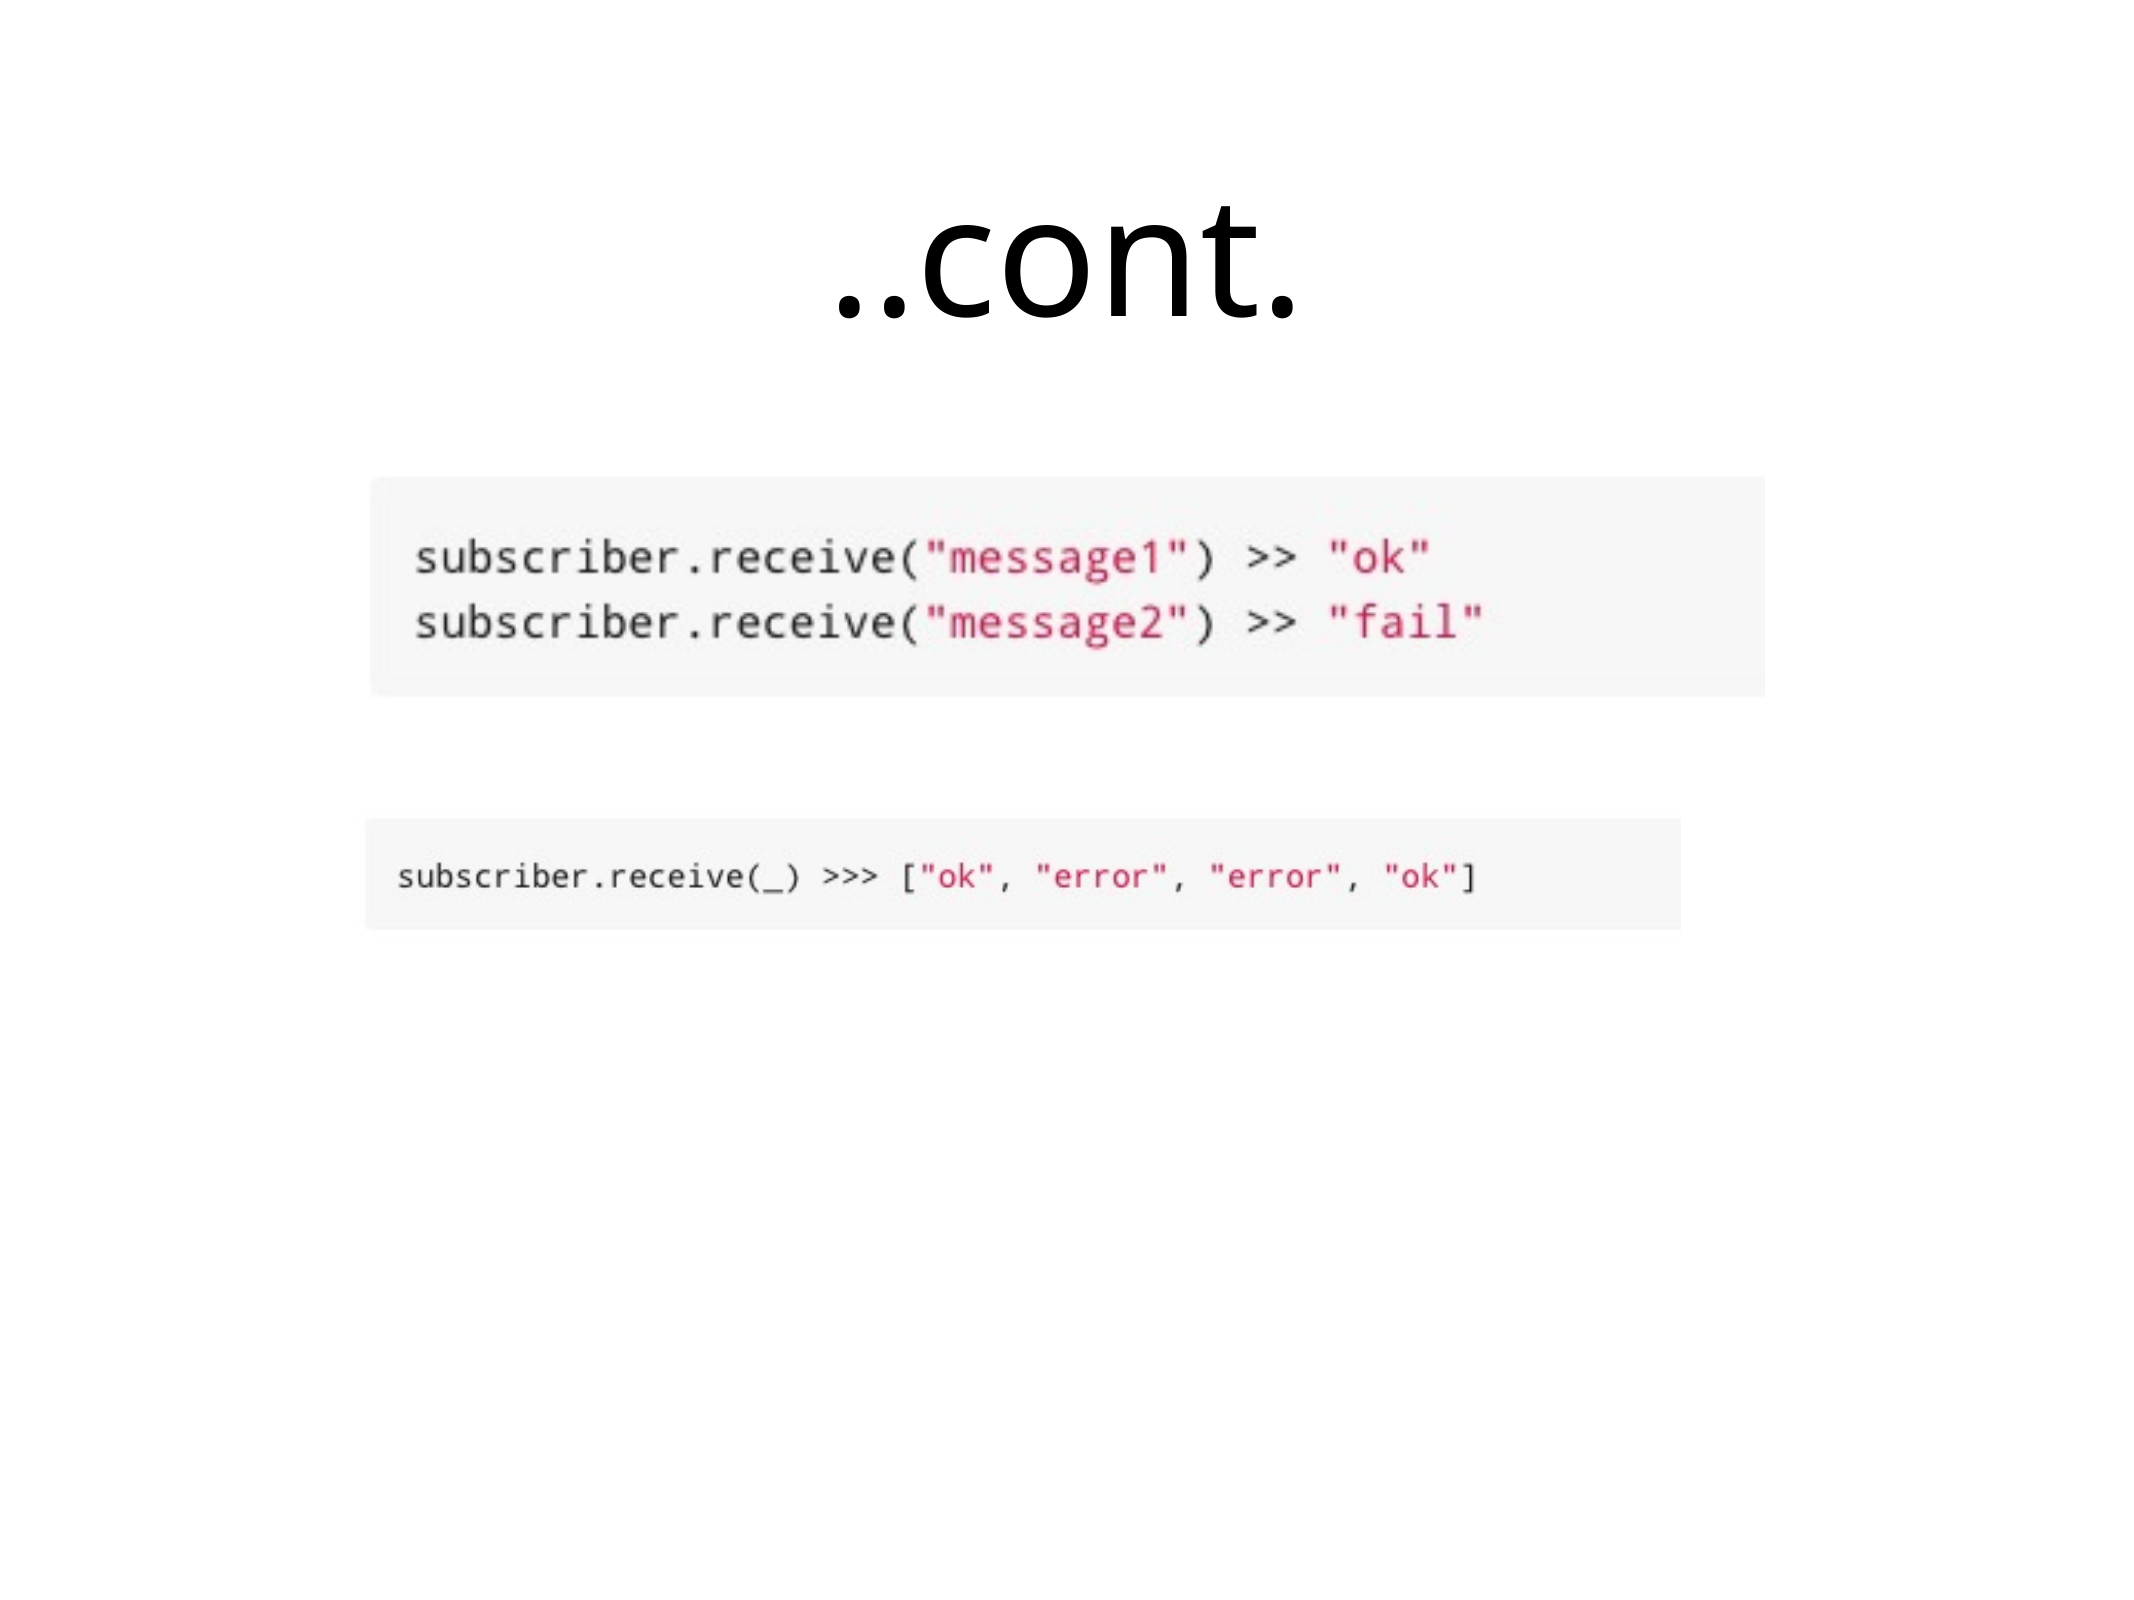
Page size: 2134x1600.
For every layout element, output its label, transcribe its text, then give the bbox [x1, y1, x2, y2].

title ..cont. [156, 72, 1978, 428]
picture [356, 794, 1681, 973]
picture [368, 453, 1765, 713]
